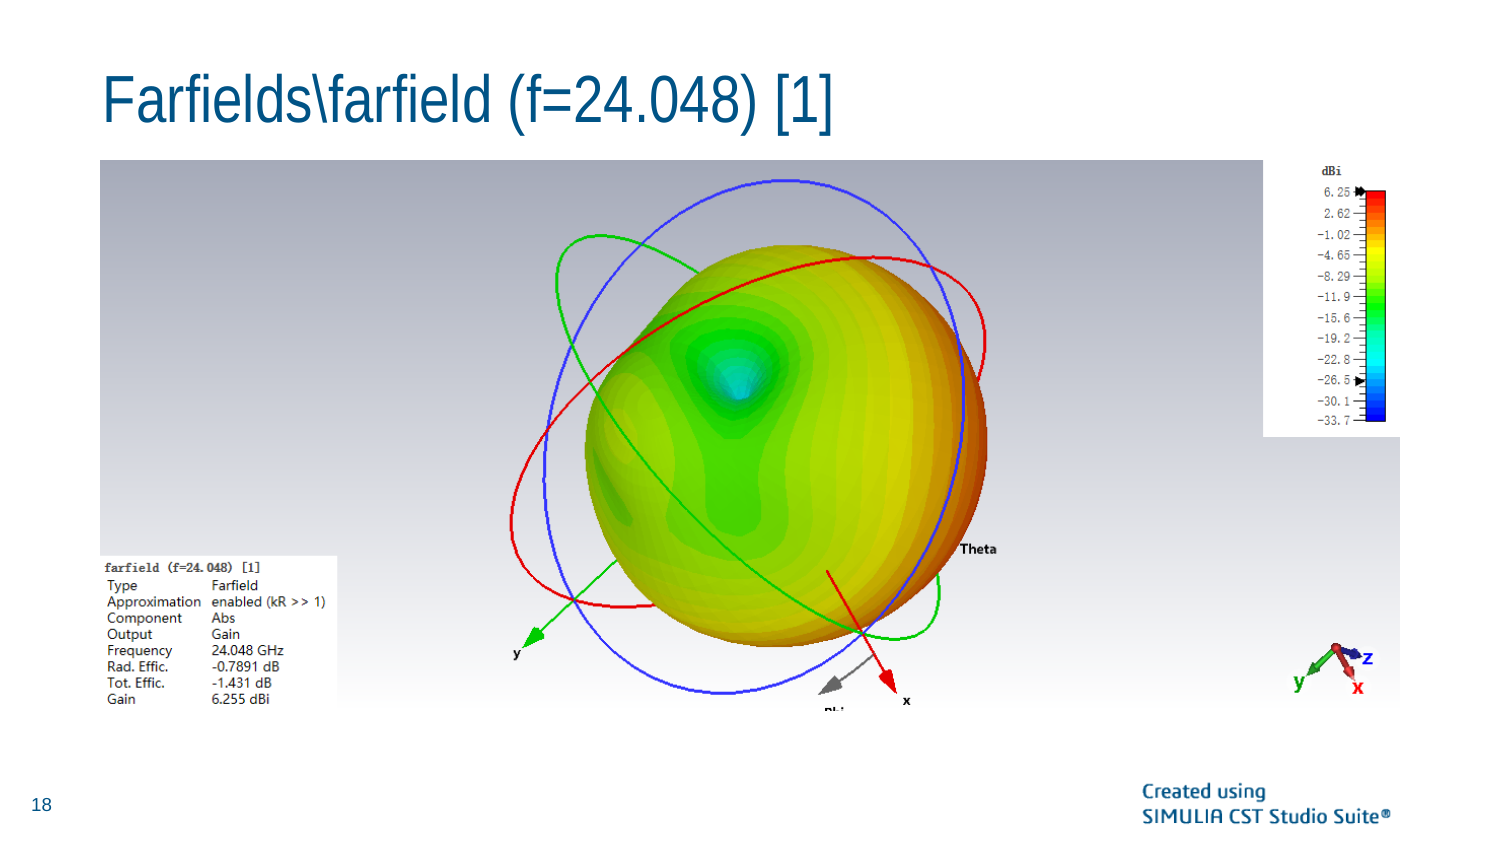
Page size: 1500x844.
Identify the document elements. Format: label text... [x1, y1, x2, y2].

picture [1141, 780, 1400, 828]
text_box Farfields\farfield (f=24.048) [1] [102, 55, 837, 136]
picture [100, 160, 1400, 711]
